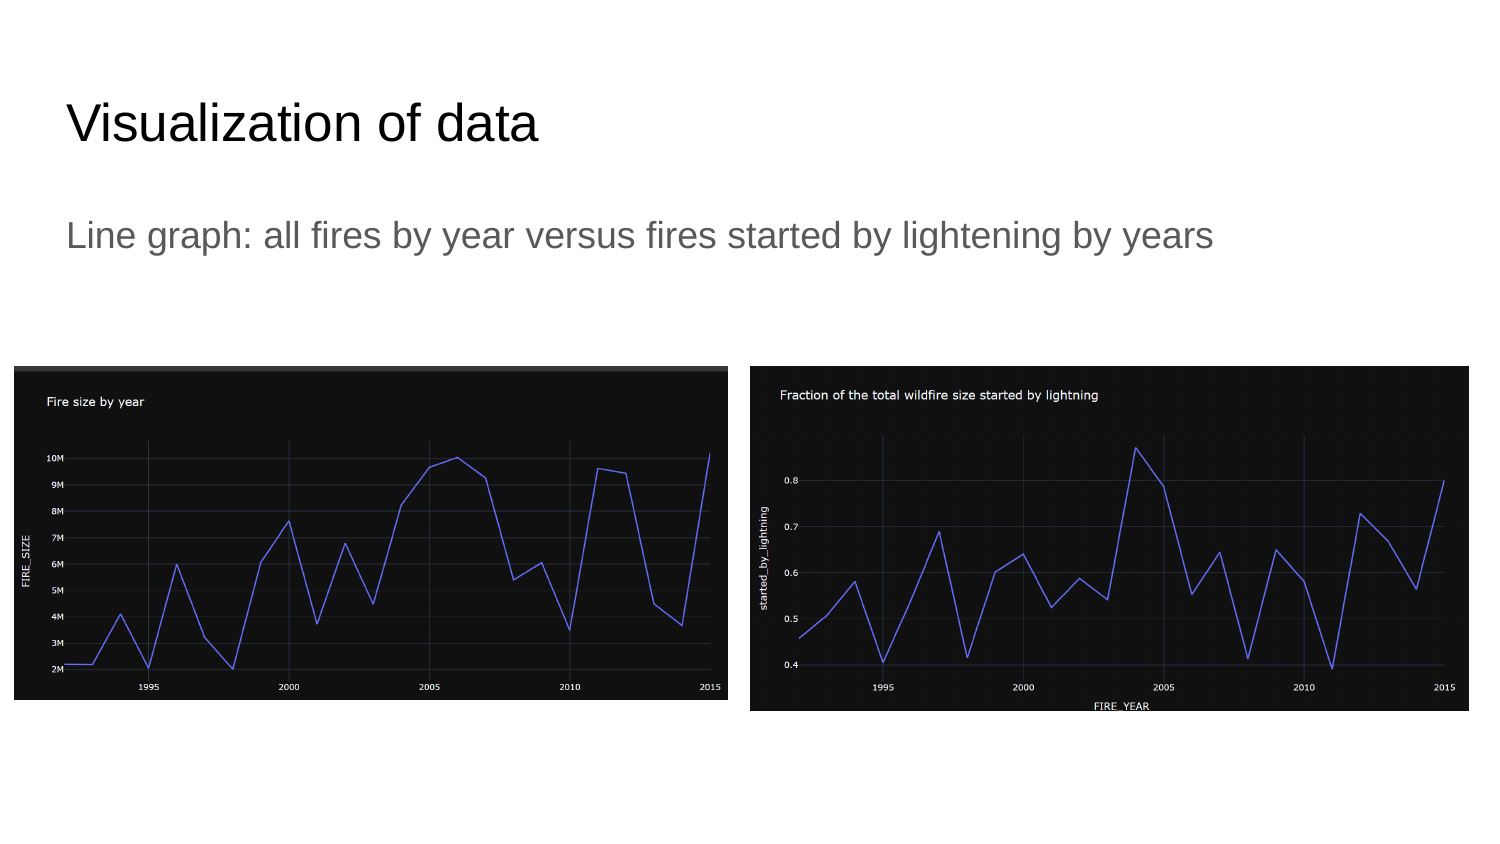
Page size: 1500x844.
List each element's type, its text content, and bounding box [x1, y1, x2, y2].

picture [13, 366, 728, 701]
picture [749, 366, 1469, 711]
list Line graph: all fires by year versus fires started by lightening by years [51, 189, 1449, 396]
title Visualization of data [51, 72, 1449, 167]
